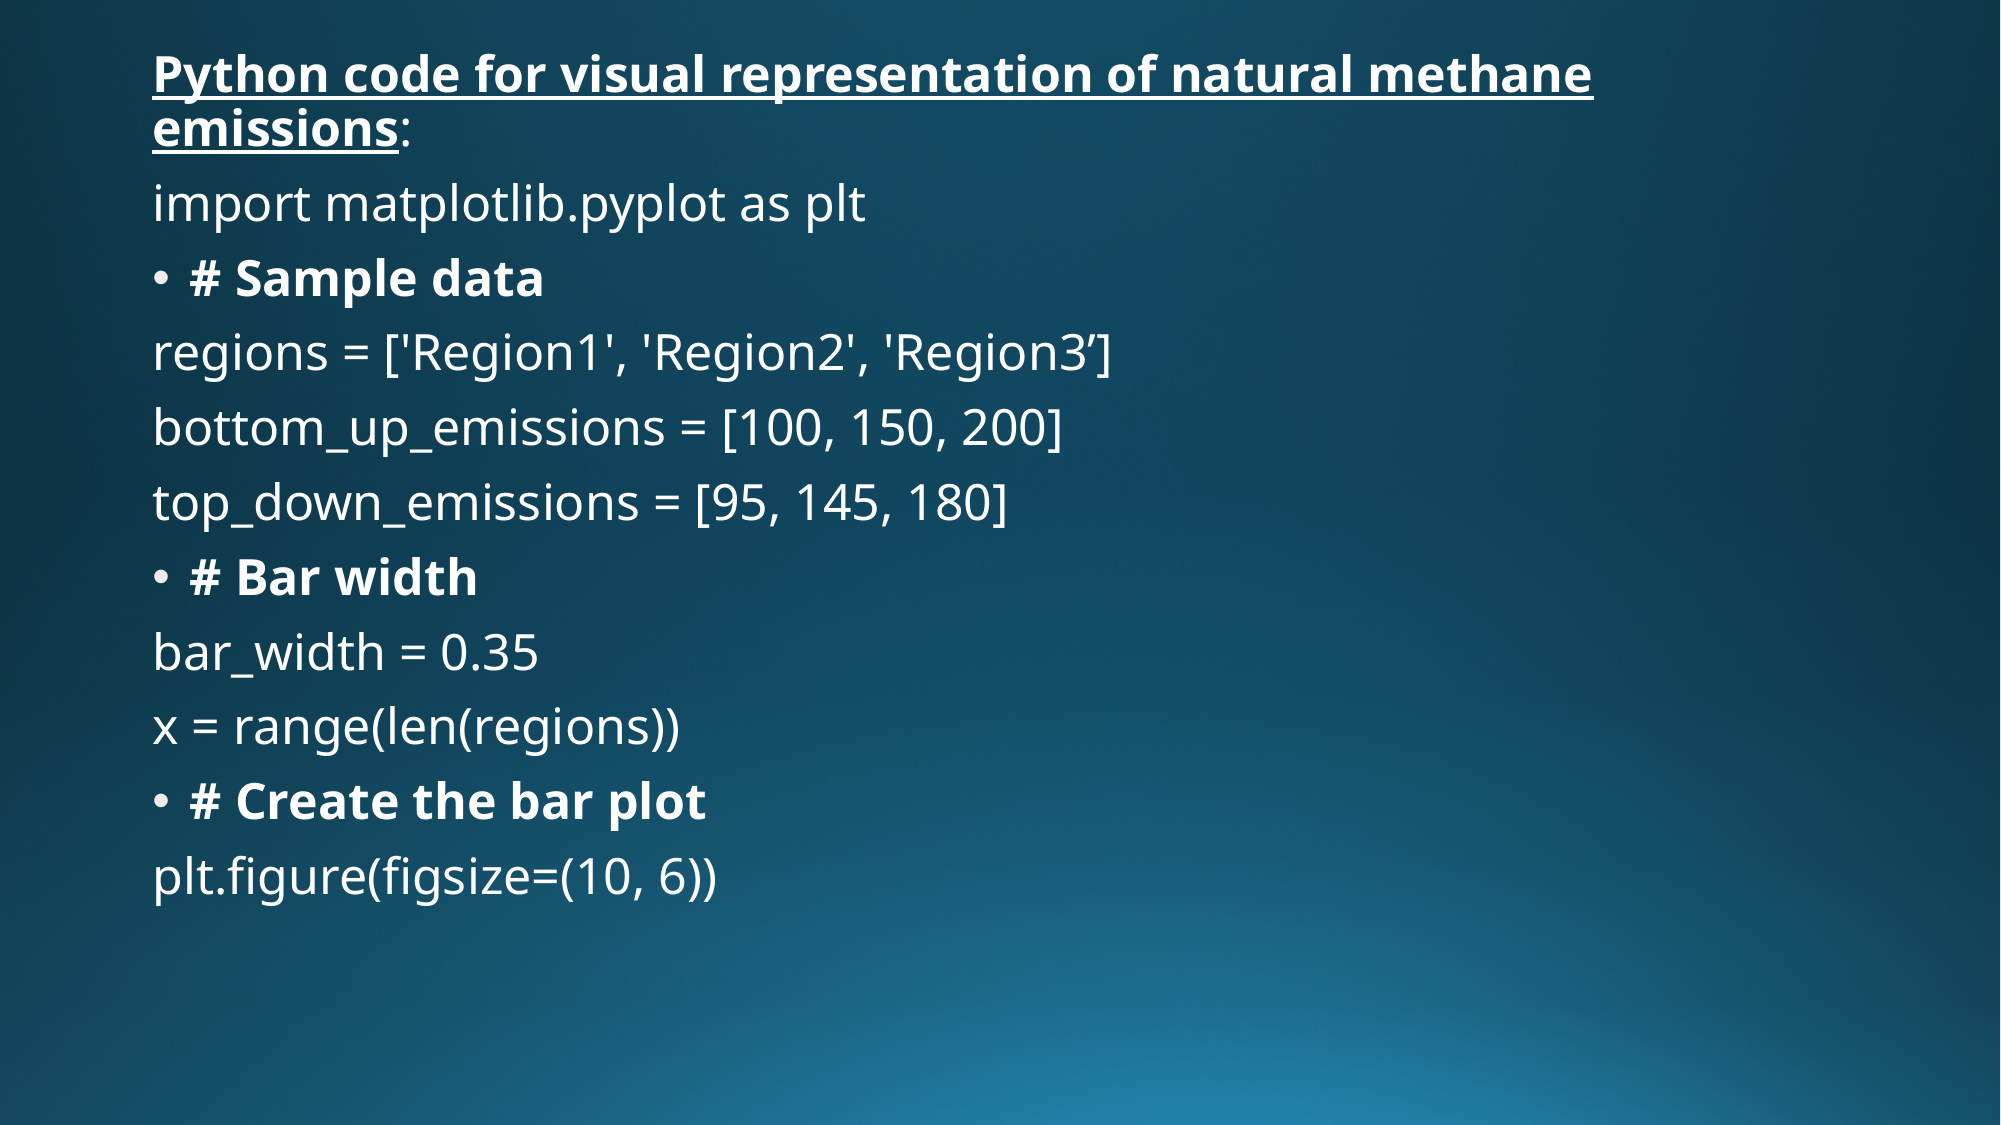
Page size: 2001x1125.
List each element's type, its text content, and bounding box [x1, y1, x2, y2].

list Python code for visual representation of natural methane emissions: import matplotlib.pyplot as plt # Sample data regions = ['Region1', 'Region2', 'Region3’] bottom_up_emissions = [100, 150, 200] top_down_emissions = [95, 145, 180] # Bar width bar_width = 0.35 x = range(len(regions)) # Create the bar plot plt.figure(figsize=(10, 6)) [137, 41, 1863, 1014]
picture [0, 0, 2001, 1125]
